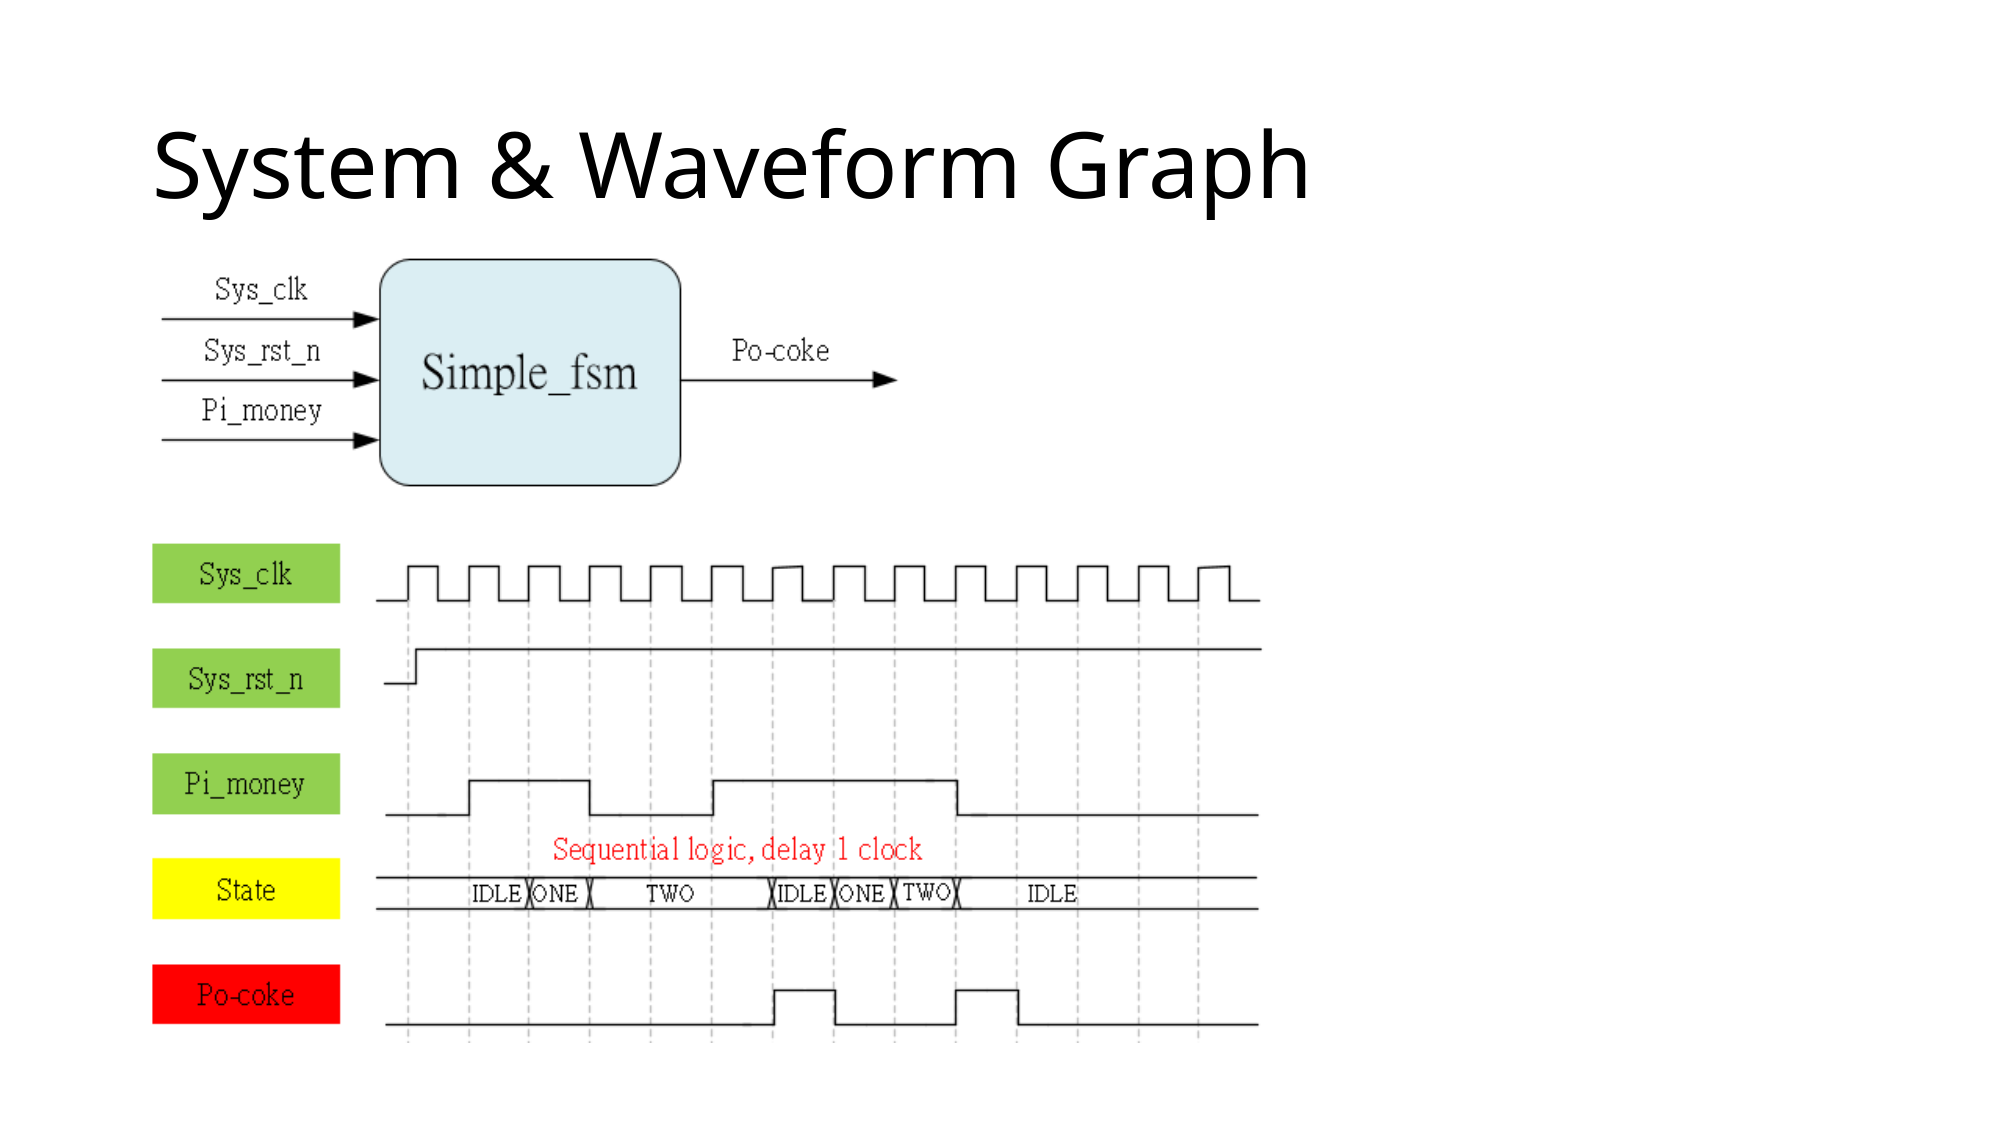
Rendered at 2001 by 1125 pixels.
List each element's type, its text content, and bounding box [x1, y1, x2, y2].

picture [137, 248, 924, 496]
picture [137, 533, 1276, 1044]
title System & Waveform Graph [137, 59, 1863, 278]
